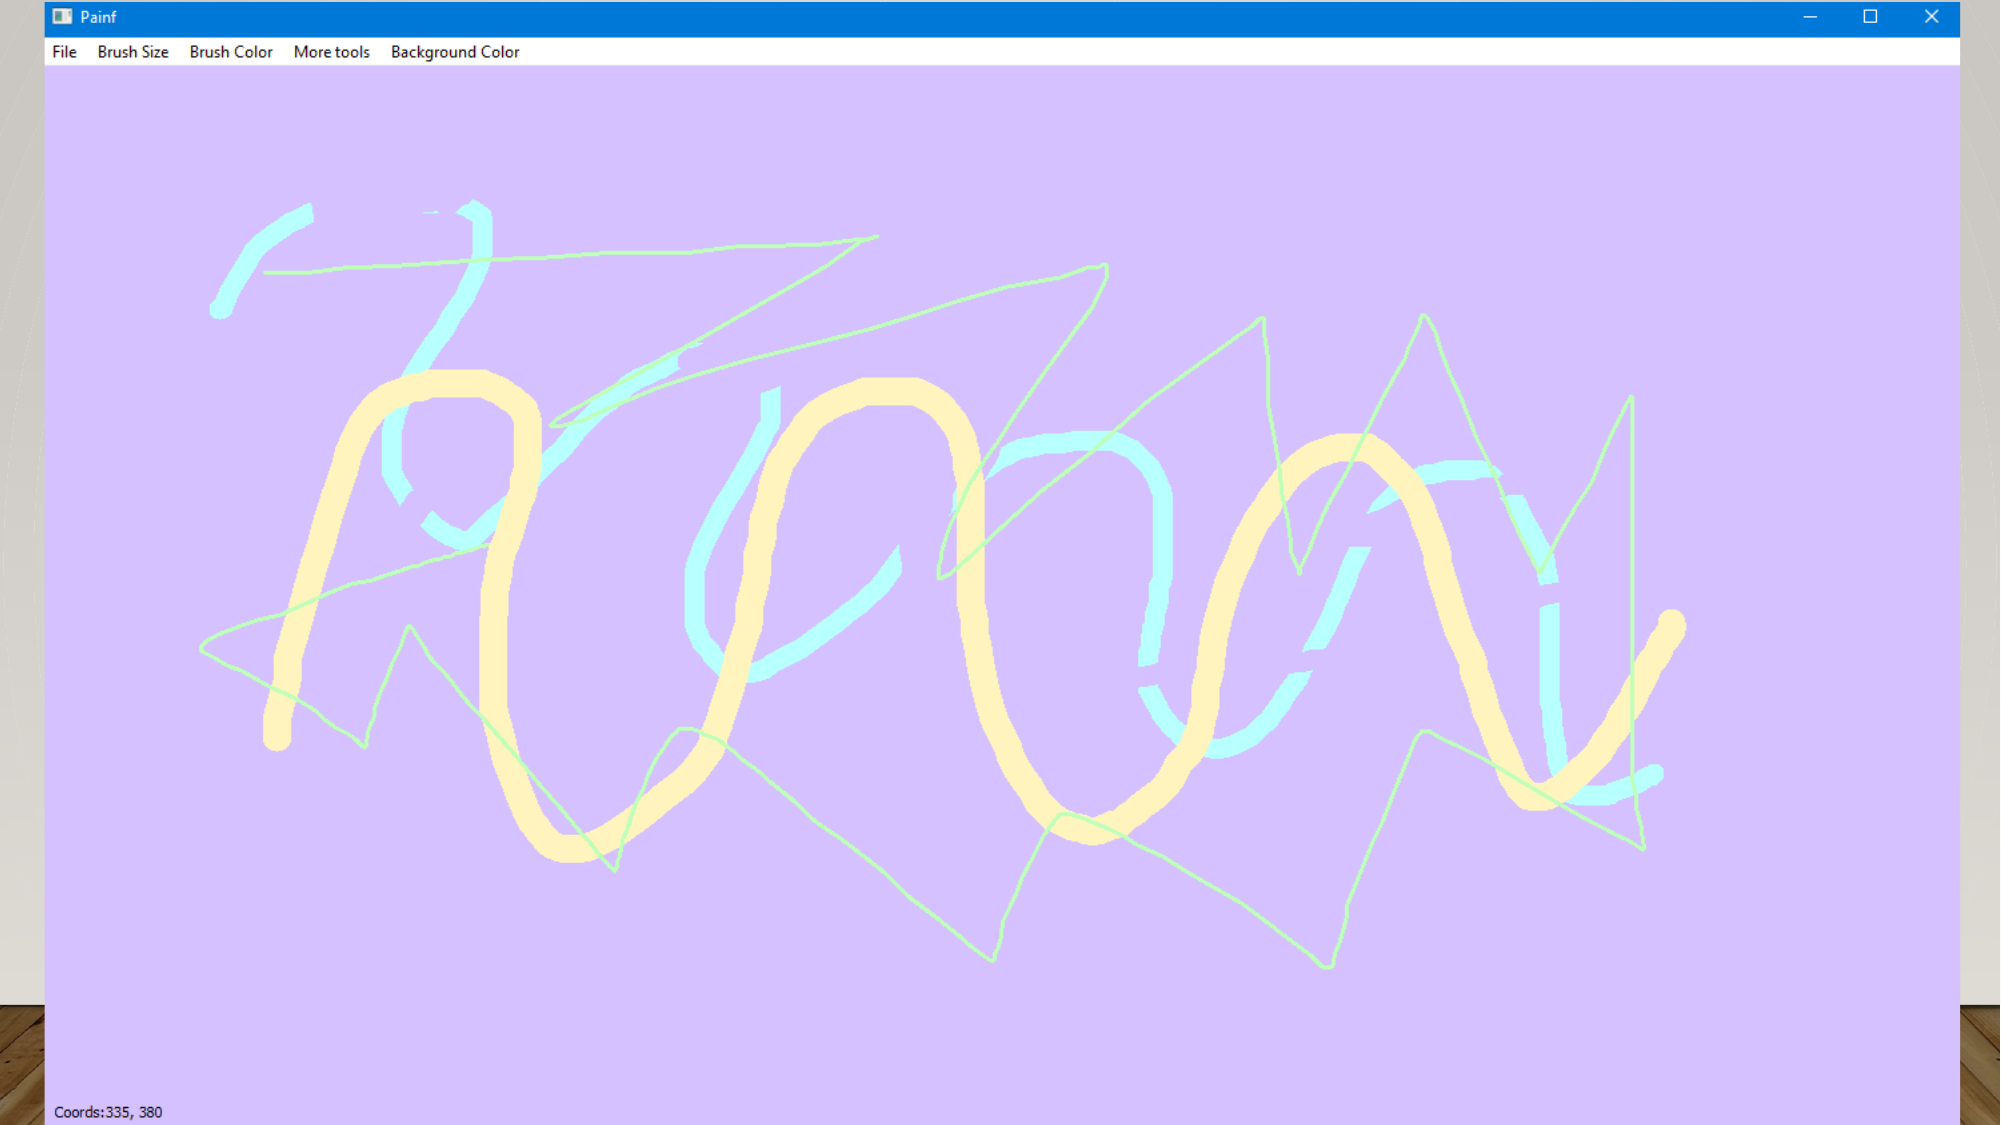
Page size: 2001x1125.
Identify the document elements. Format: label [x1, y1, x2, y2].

picture [1961, 1005, 2000, 1125]
list [44, 1, 1961, 1125]
picture [0, 1005, 44, 1125]
